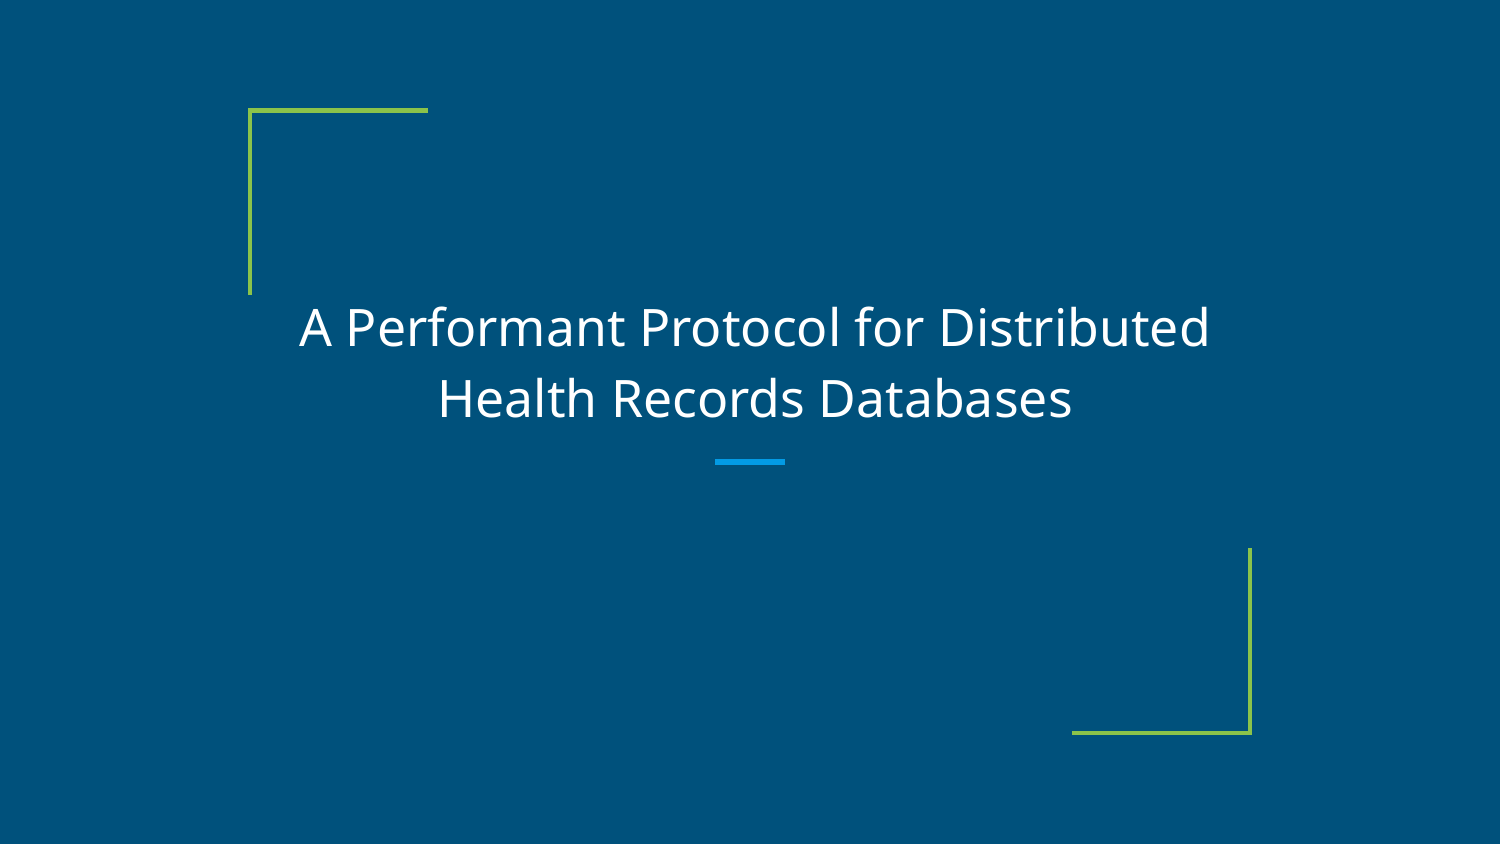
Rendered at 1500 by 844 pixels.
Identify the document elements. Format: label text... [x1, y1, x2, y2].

title A Performant Protocol for Distributed Health Records Databases [280, 270, 1231, 510]
